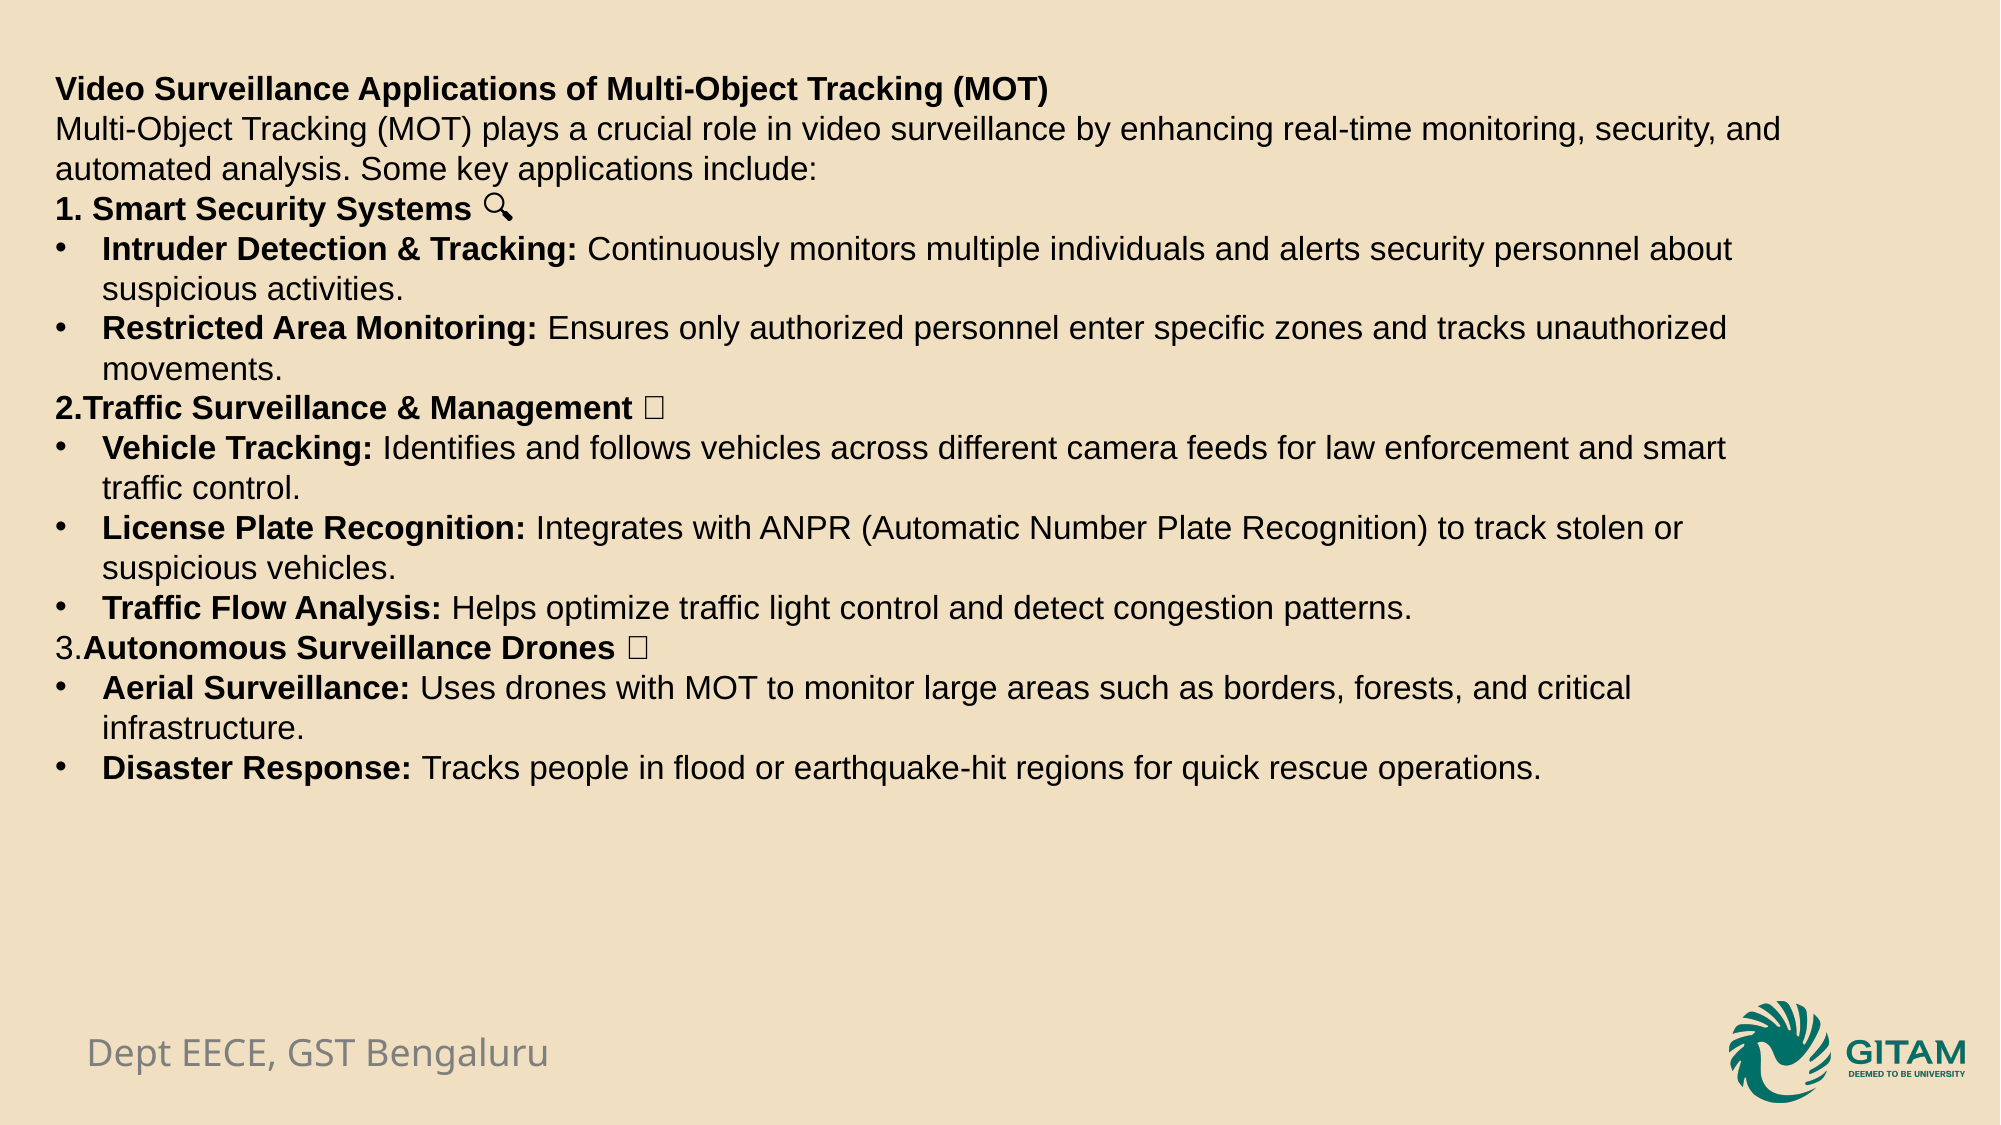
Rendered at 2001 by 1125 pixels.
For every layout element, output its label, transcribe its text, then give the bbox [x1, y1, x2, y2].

picture [1729, 1001, 1965, 1103]
text_box Video Surveillance Applications of Multi-Object Tracking (MOT) Multi-Object Tracking (MOT) plays a crucial role in video surveillance by enhancing real-time monitoring, security, and automated analysis. Some key applications include: 1. Smart Security Systems 🔍 Intruder Detection & Tracking: Continuously monitors multiple individuals and alerts security personnel about suspicious activities. Restricted Area Monitoring: Ensures only authorized personnel enter specific zones and tracks unauthorized movements. 2.Traffic Surveillance & Management 🚦 Vehicle Tracking: Identifies and follows vehicles across different camera feeds for law enforcement and smart traffic control. License Plate Recognition: Integrates with ANPR (Automatic Number Plate Recognition) to track stolen or suspicious vehicles. Traffic Flow Analysis: Helps optimize traffic light control and detect congestion patterns. 3.Autonomous Surveillance Drones 🚁 Aerial Surveillance: Uses drones with MOT to monitor large areas such as borders, forests, and critical infrastructure. Disaster Response: Tracks people in flood or earthquake-hit regions for quick rescue operations. [40, 59, 1829, 869]
